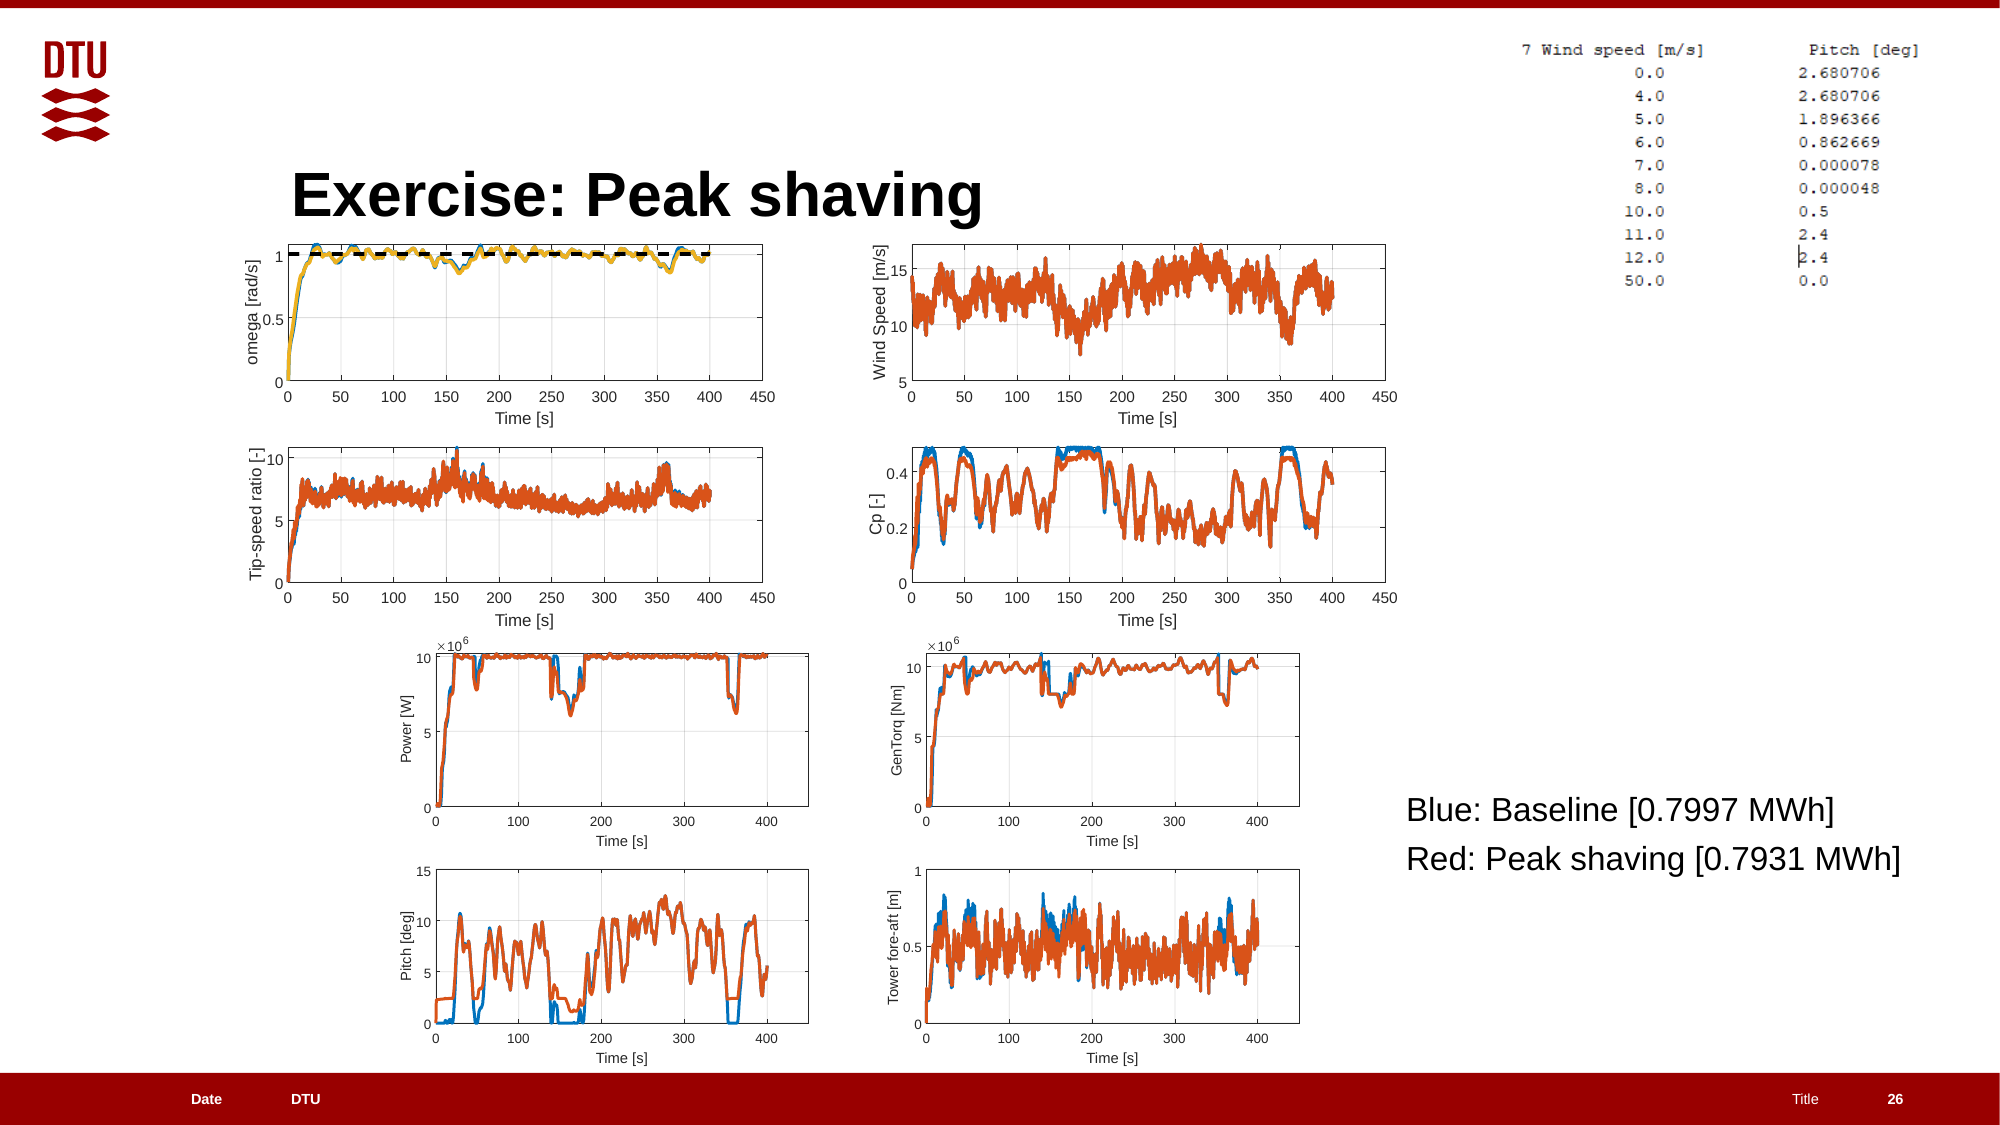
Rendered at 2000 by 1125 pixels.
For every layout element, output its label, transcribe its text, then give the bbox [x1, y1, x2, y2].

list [1500, 37, 1965, 351]
title Exercise: Peak shaving [291, 69, 1495, 211]
picture [104, 212, 1519, 1076]
slide_number 26 [1887, 1073, 1959, 1125]
text_box Blue: Baseline [0.7997 MWh] Red: Peak shaving [0.7931 MWh] [1409, 788, 1903, 878]
